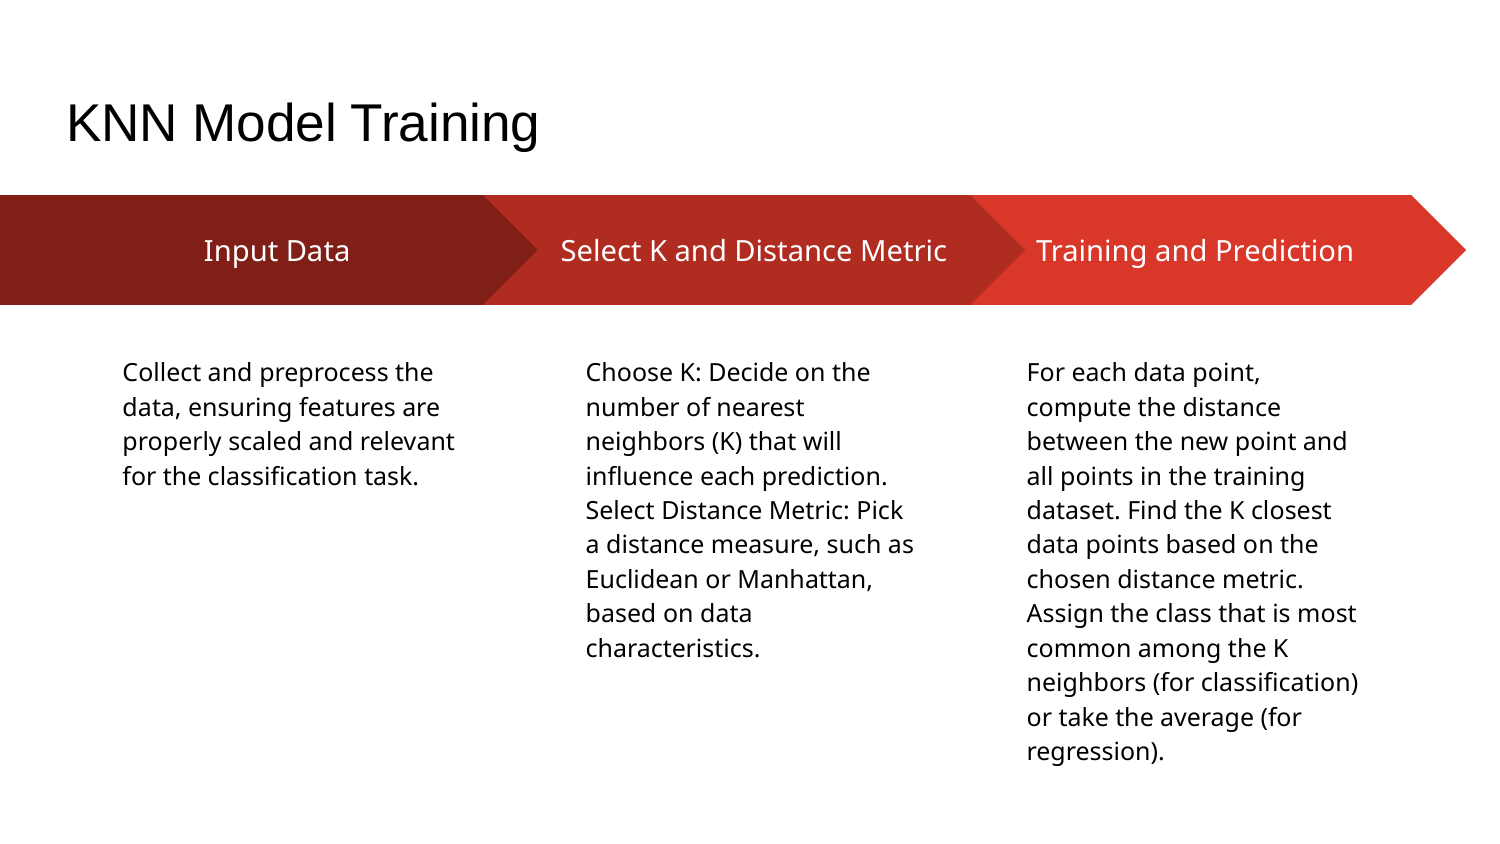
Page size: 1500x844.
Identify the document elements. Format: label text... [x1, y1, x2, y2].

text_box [482, 194, 1026, 767]
title KNN Model Training [51, 72, 1449, 167]
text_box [1026, 194, 1467, 767]
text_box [0, 194, 481, 767]
